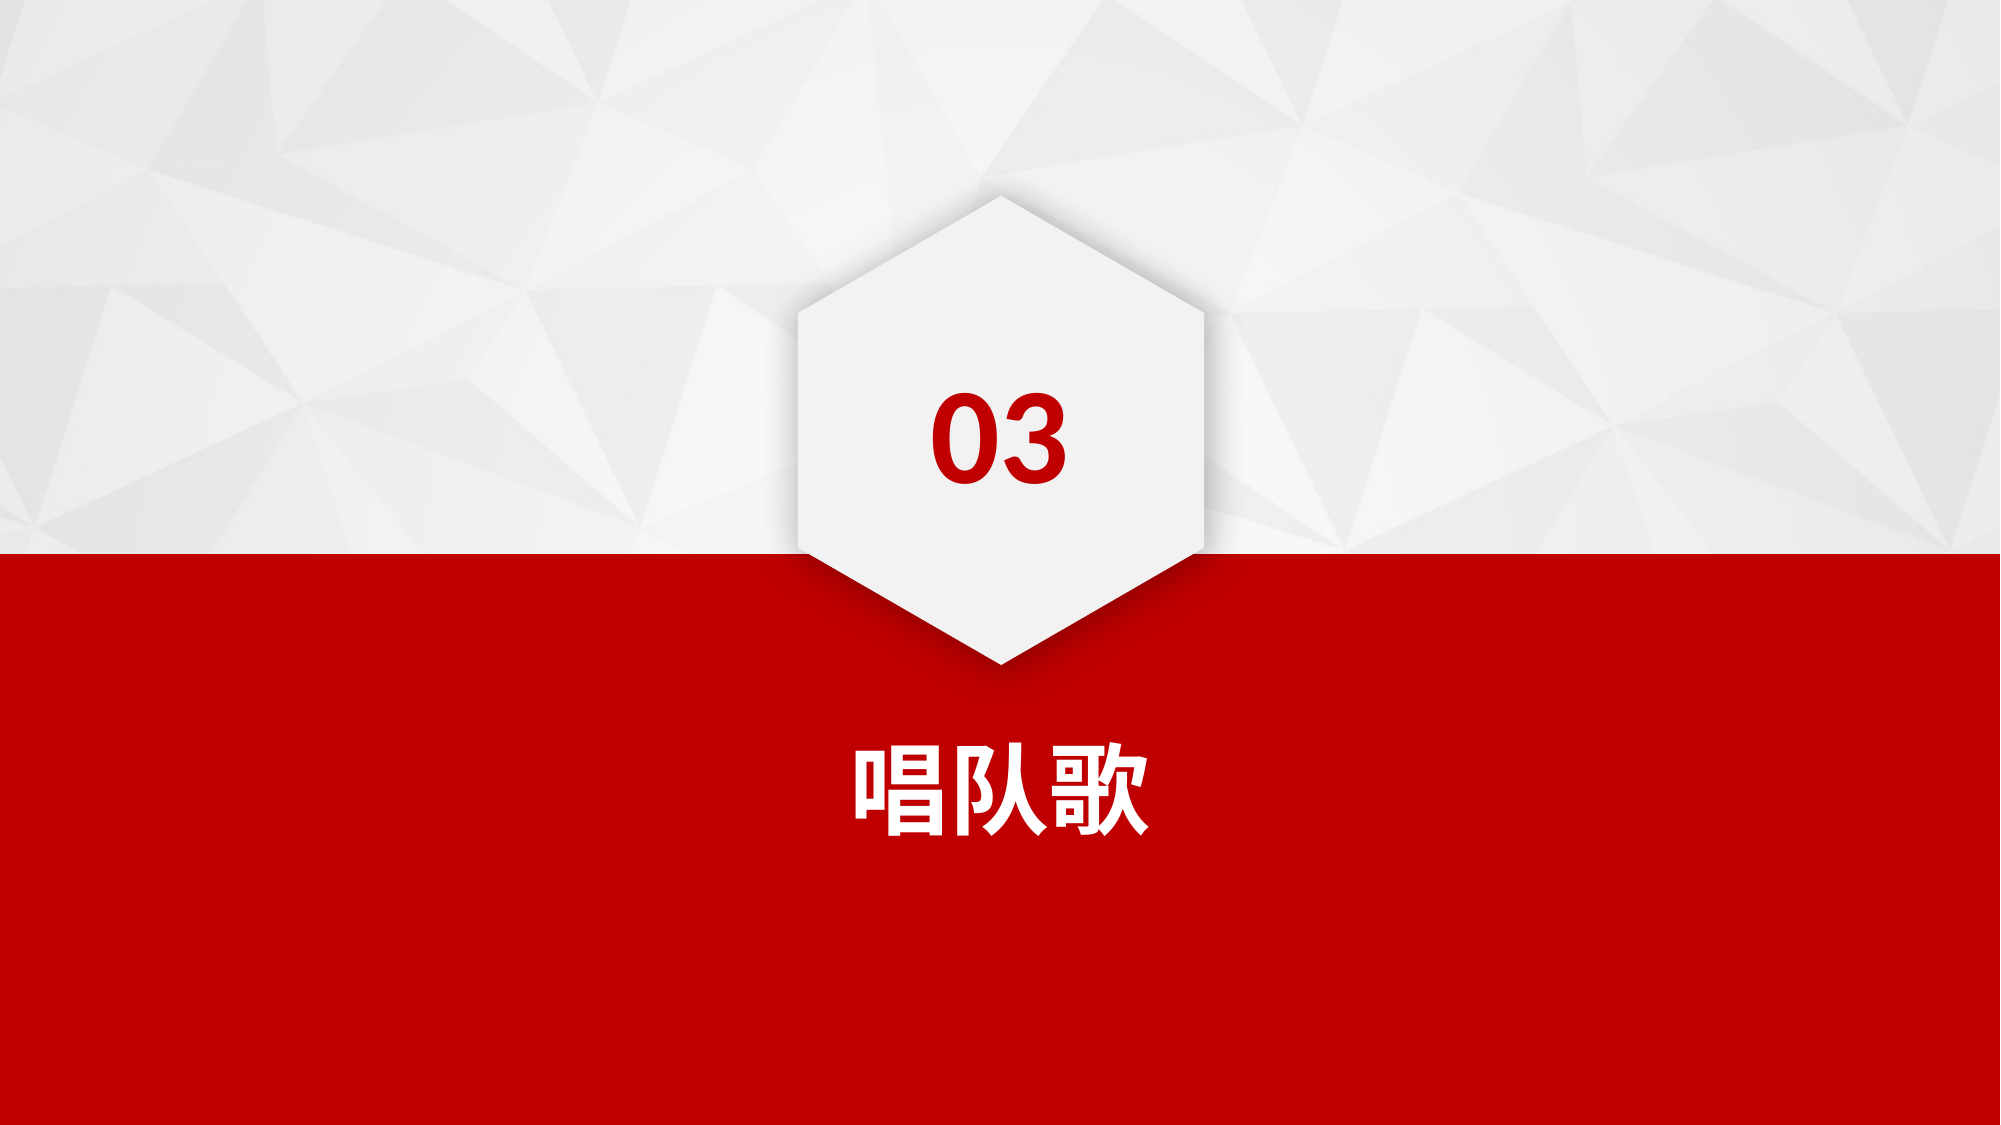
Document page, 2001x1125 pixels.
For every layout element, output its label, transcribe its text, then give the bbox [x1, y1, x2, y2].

text_box 唱队歌 [105, 667, 1895, 907]
text_box [0, 552, 2000, 1125]
picture [0, 0, 2000, 552]
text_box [797, 195, 1205, 666]
